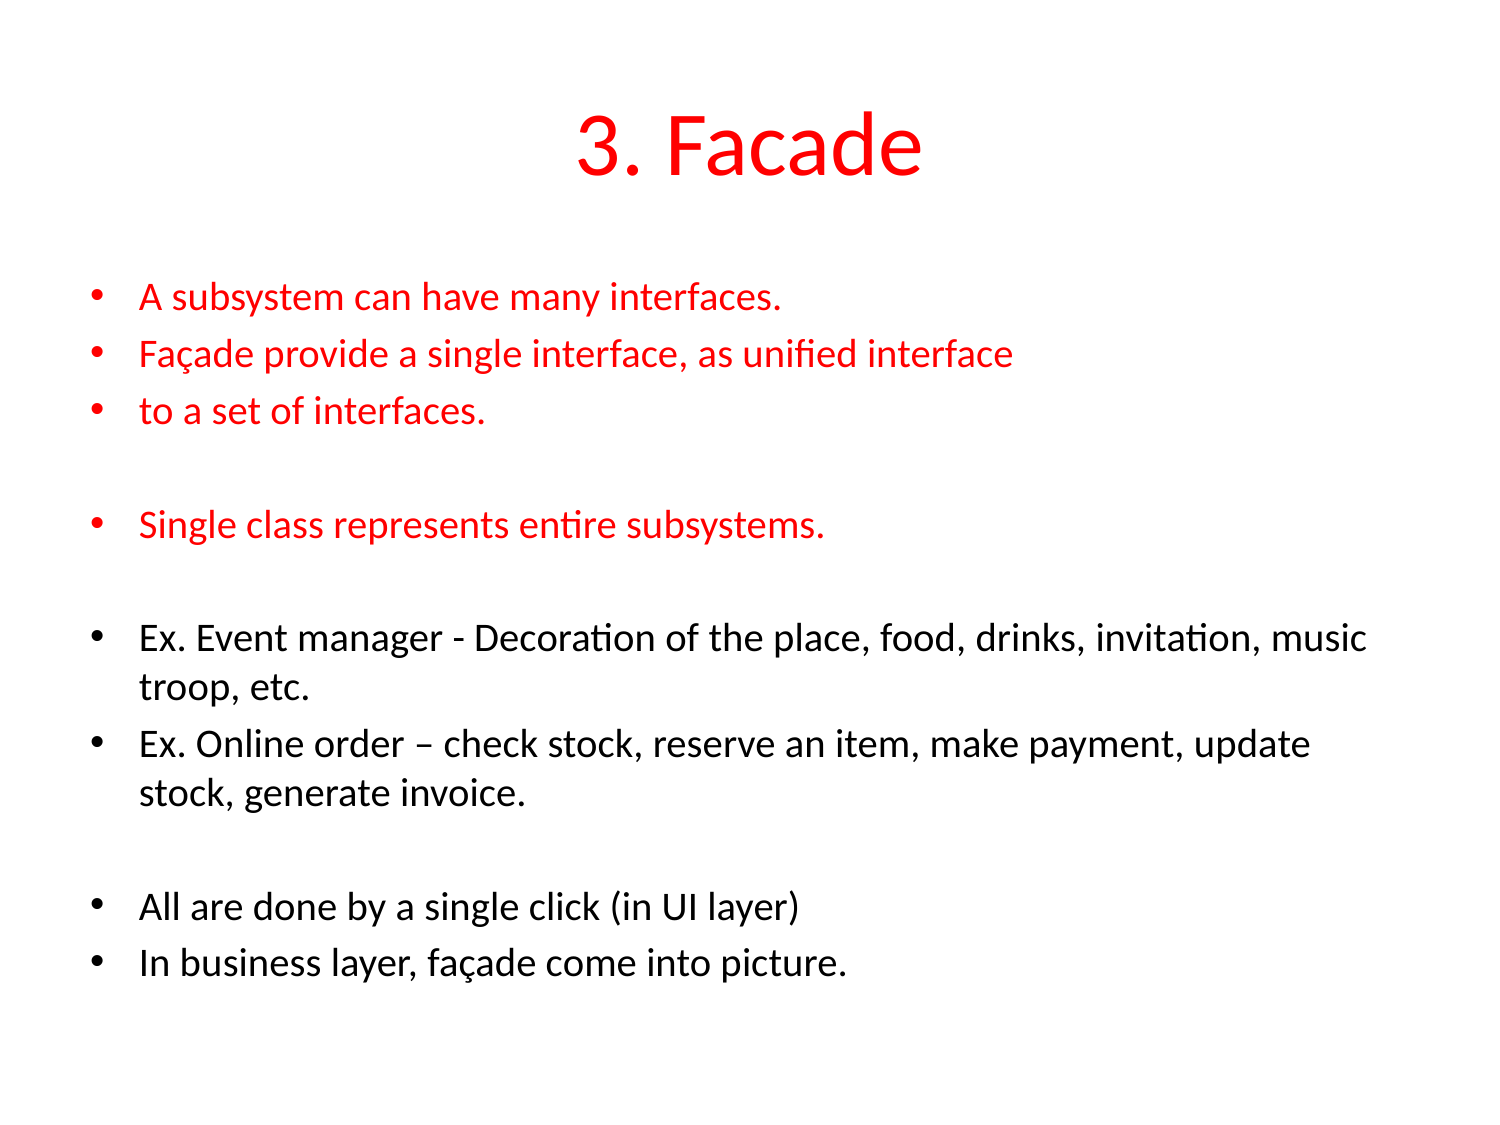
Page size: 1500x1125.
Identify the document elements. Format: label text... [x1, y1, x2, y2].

list A subsystem can have many interfaces. Façade provide a single interface, as unified interface to a set of interfaces. Single class represents entire subsystems. Ex. Event manager - Decoration of the place, food, drinks, invitation, music troop, etc. Ex. Online order – check stock, reserve an item, make payment, update stock, generate invoice. All are done by a single click (in UI layer) In business layer, façade come into picture. [75, 262, 1425, 1005]
title 3. Facade [75, 45, 1425, 233]
